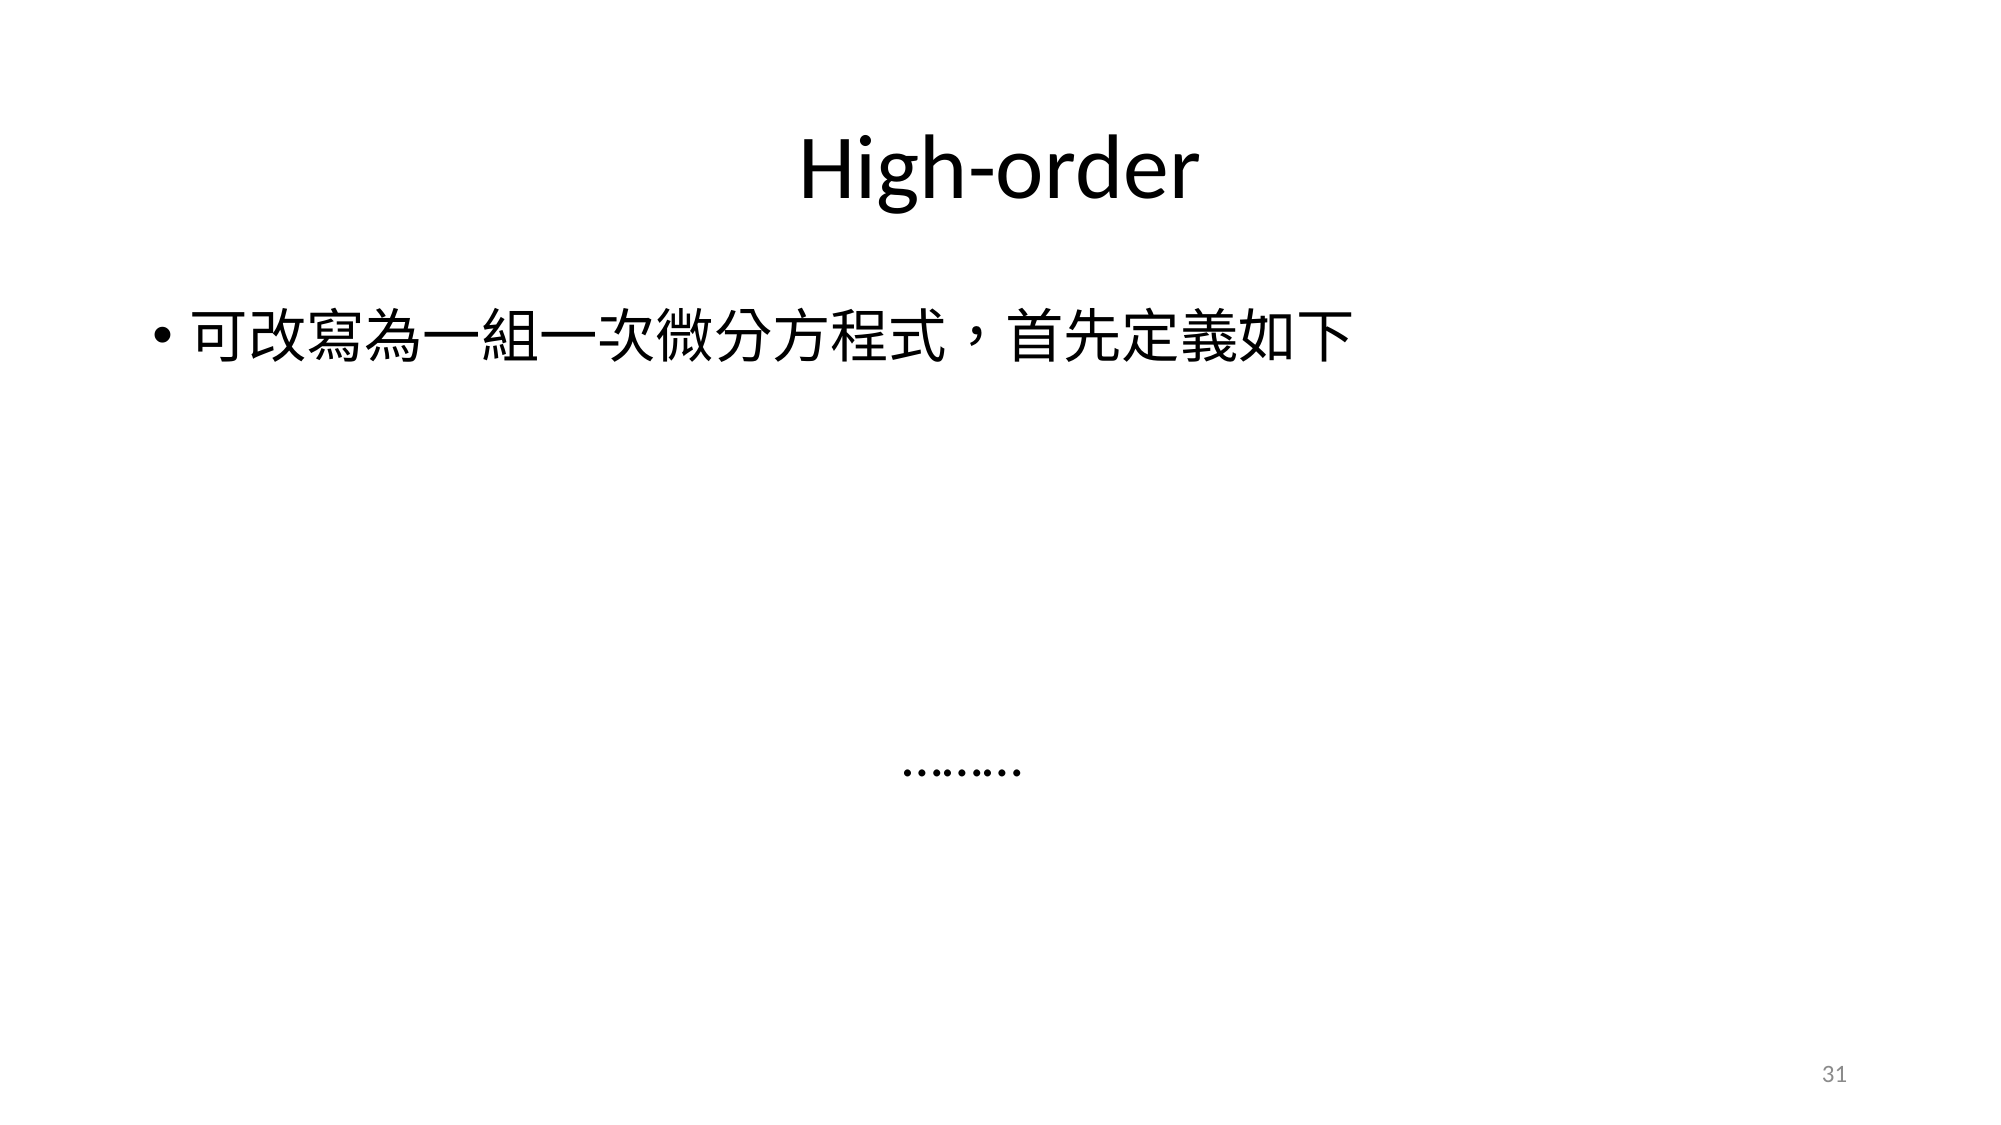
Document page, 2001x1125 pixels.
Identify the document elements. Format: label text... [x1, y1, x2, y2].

slide_number 31 [1412, 1042, 1863, 1103]
title High-order [137, 59, 1863, 278]
